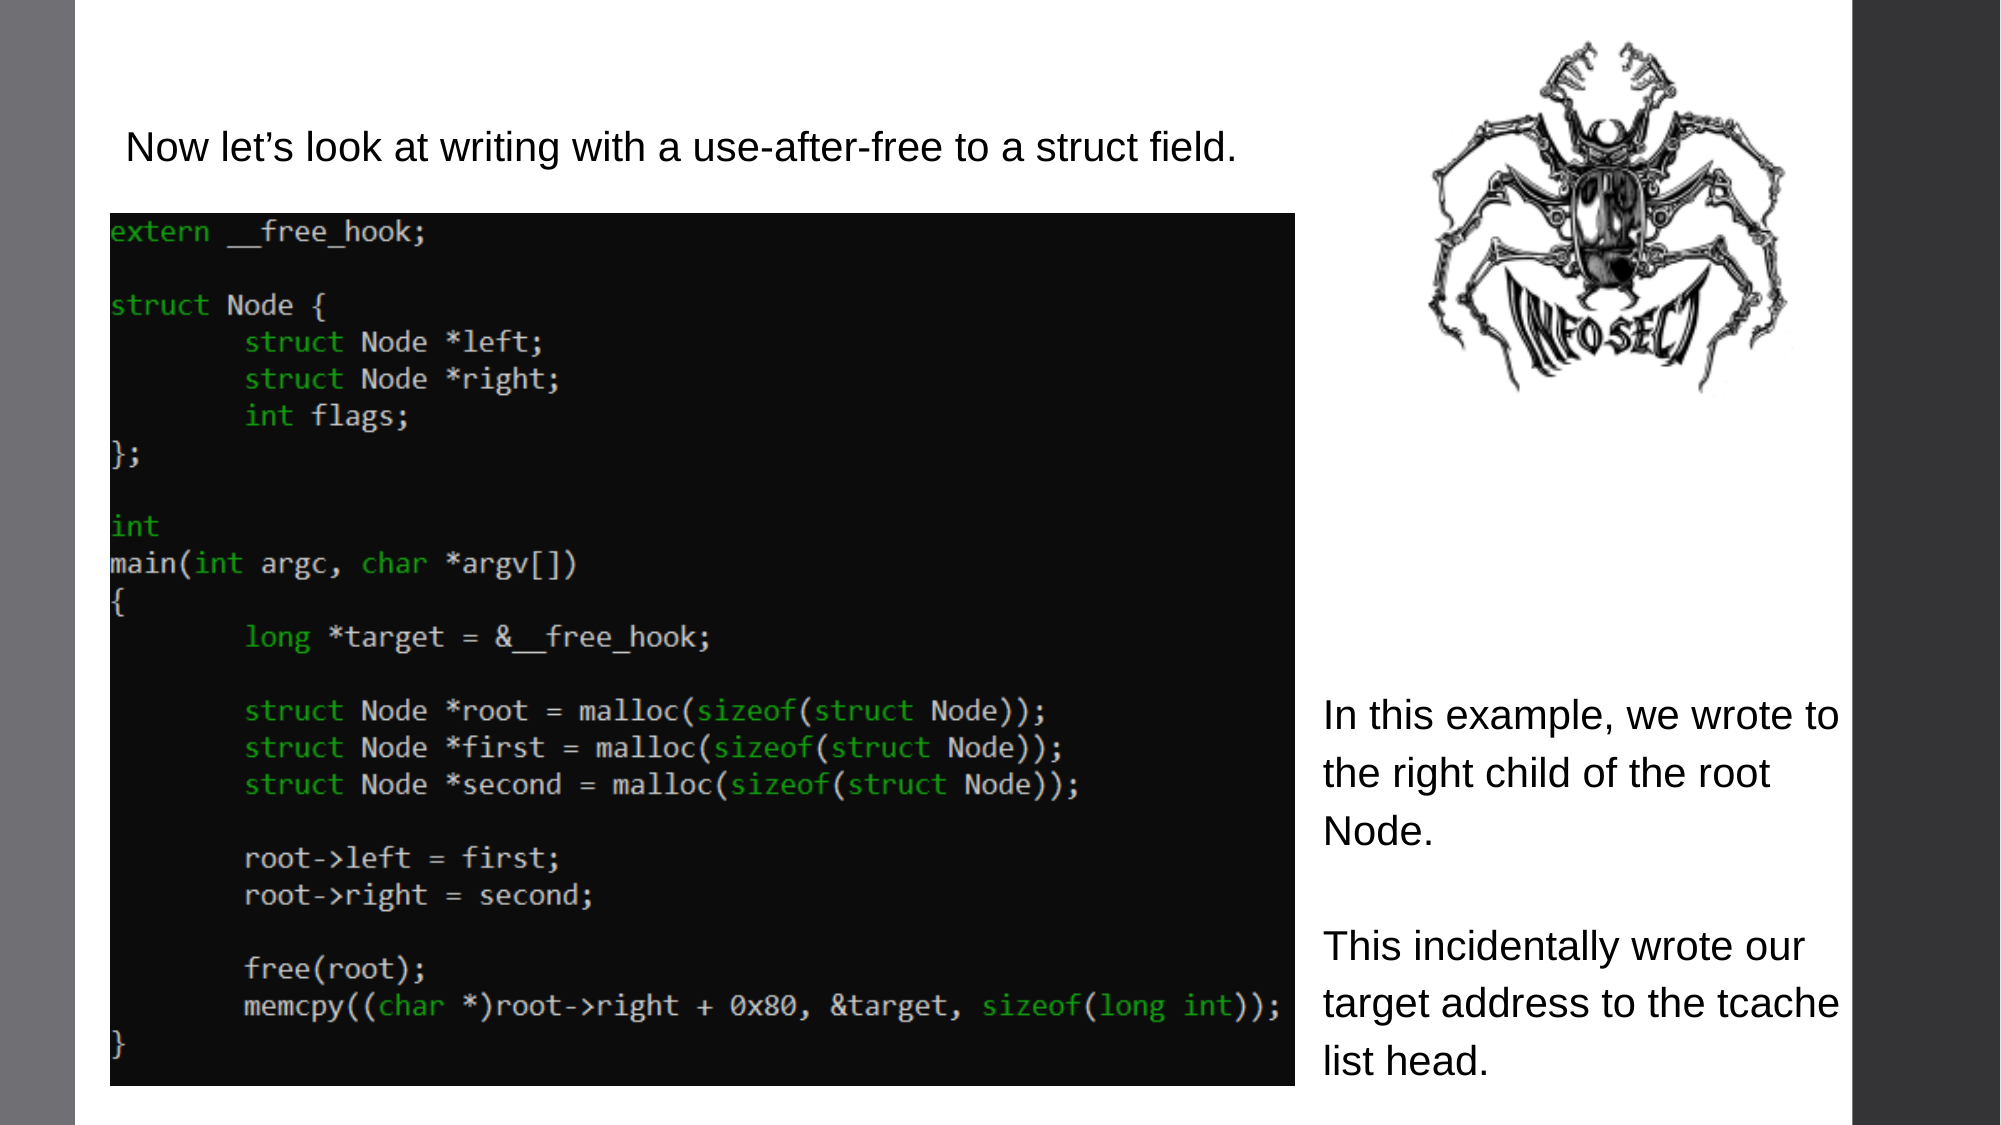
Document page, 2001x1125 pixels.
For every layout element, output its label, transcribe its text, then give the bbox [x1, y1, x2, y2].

picture [110, 212, 1295, 1086]
text_box In this example, we wrote to the right child of the root Node. This incidentally wrote our target address to the tcache list head. [1307, 665, 1890, 1125]
picture [1423, 29, 1794, 400]
text_box Now let’s look at writing with a use-after-free to a struct field. [110, 97, 1295, 191]
